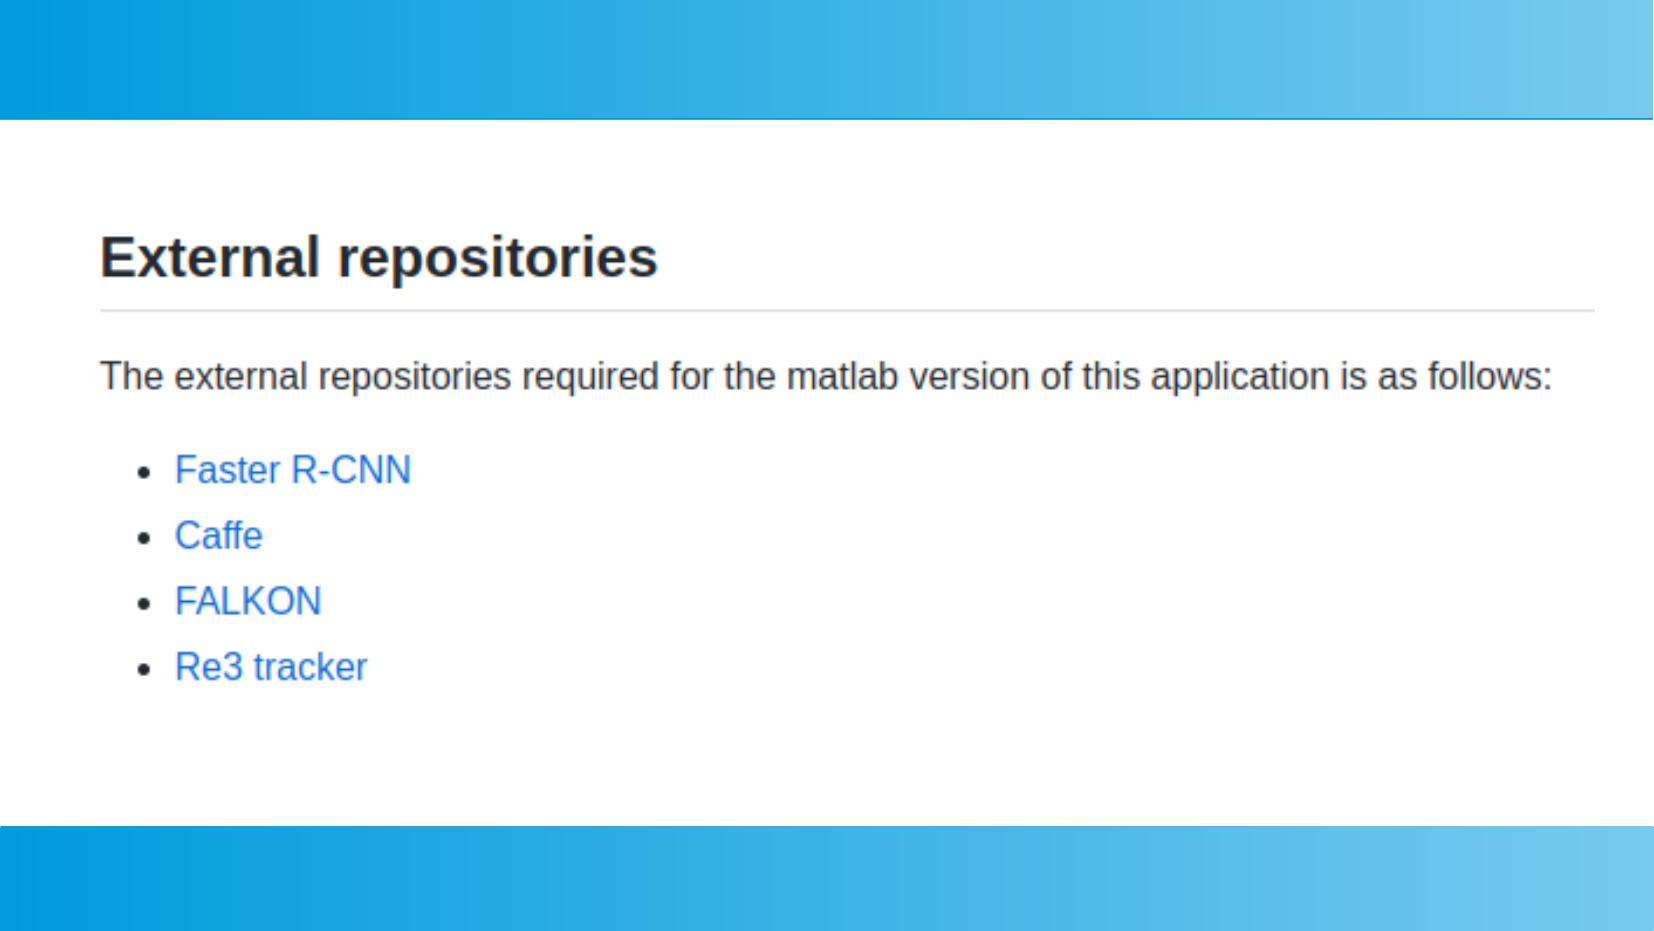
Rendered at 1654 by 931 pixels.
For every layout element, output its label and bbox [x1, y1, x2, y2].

picture [58, 207, 1595, 737]
